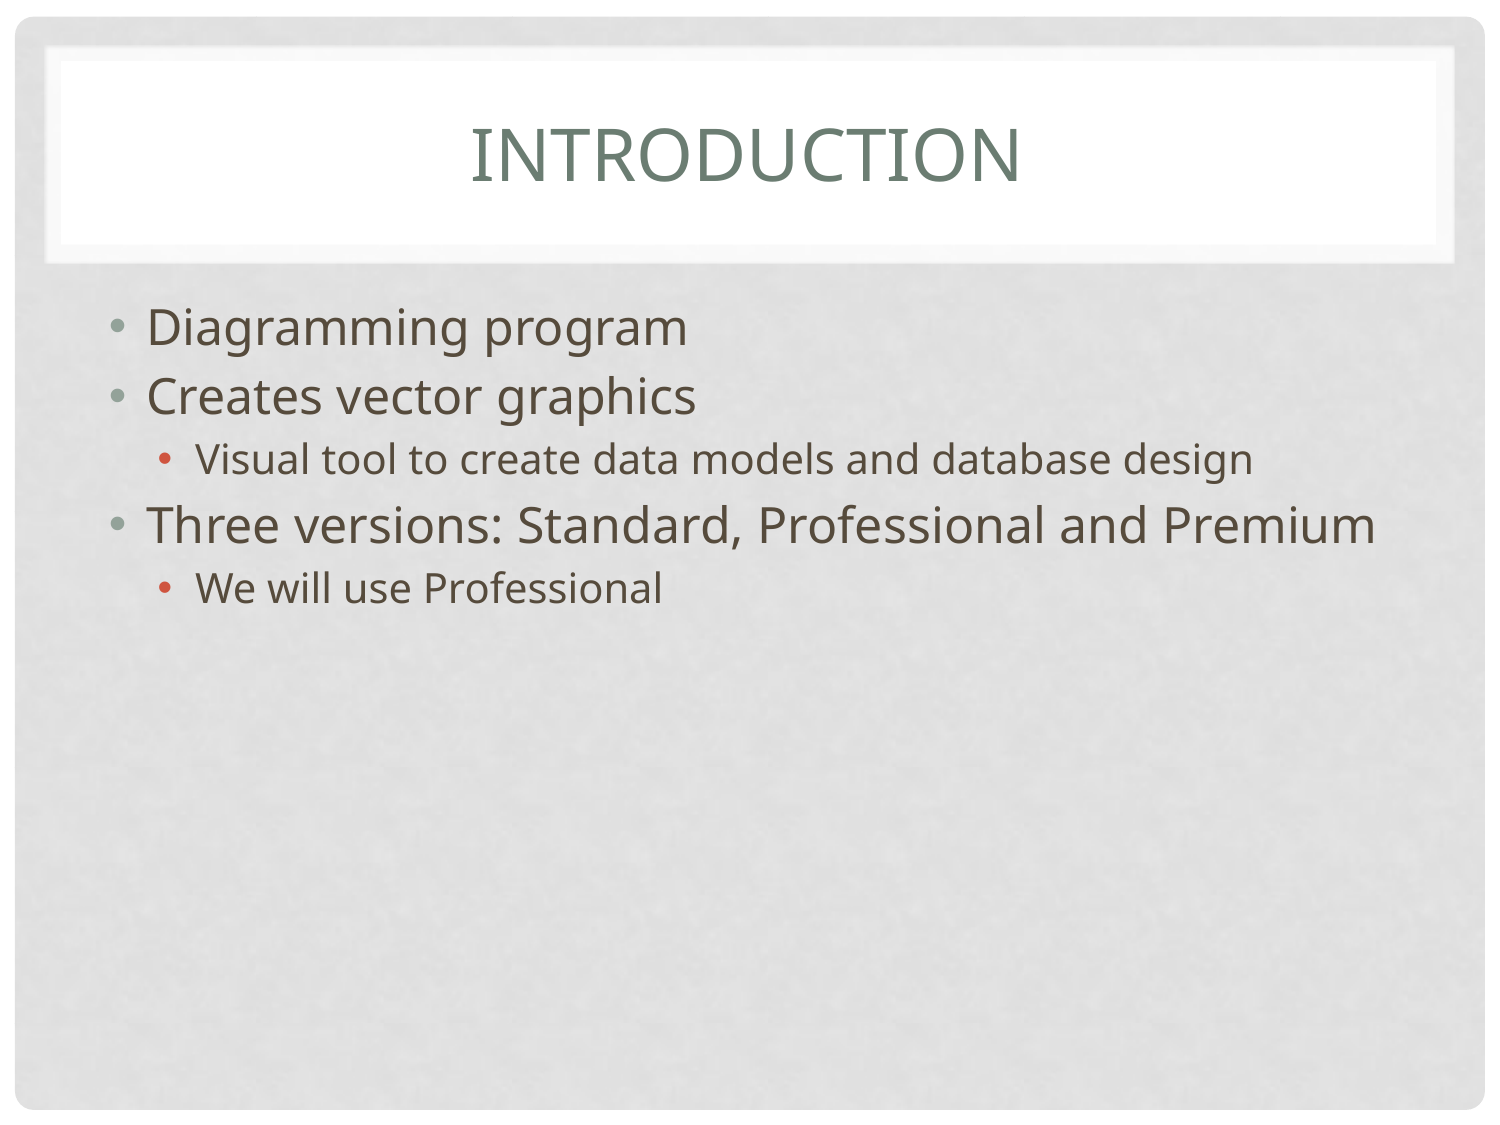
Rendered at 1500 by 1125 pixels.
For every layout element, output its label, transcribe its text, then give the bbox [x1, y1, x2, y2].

title Introduction [69, 66, 1425, 238]
list Diagramming program Creates vector graphics Visual tool to create data models and database design Three versions: Standard, Professional and Premium We will use Professional [75, 287, 1425, 1005]
